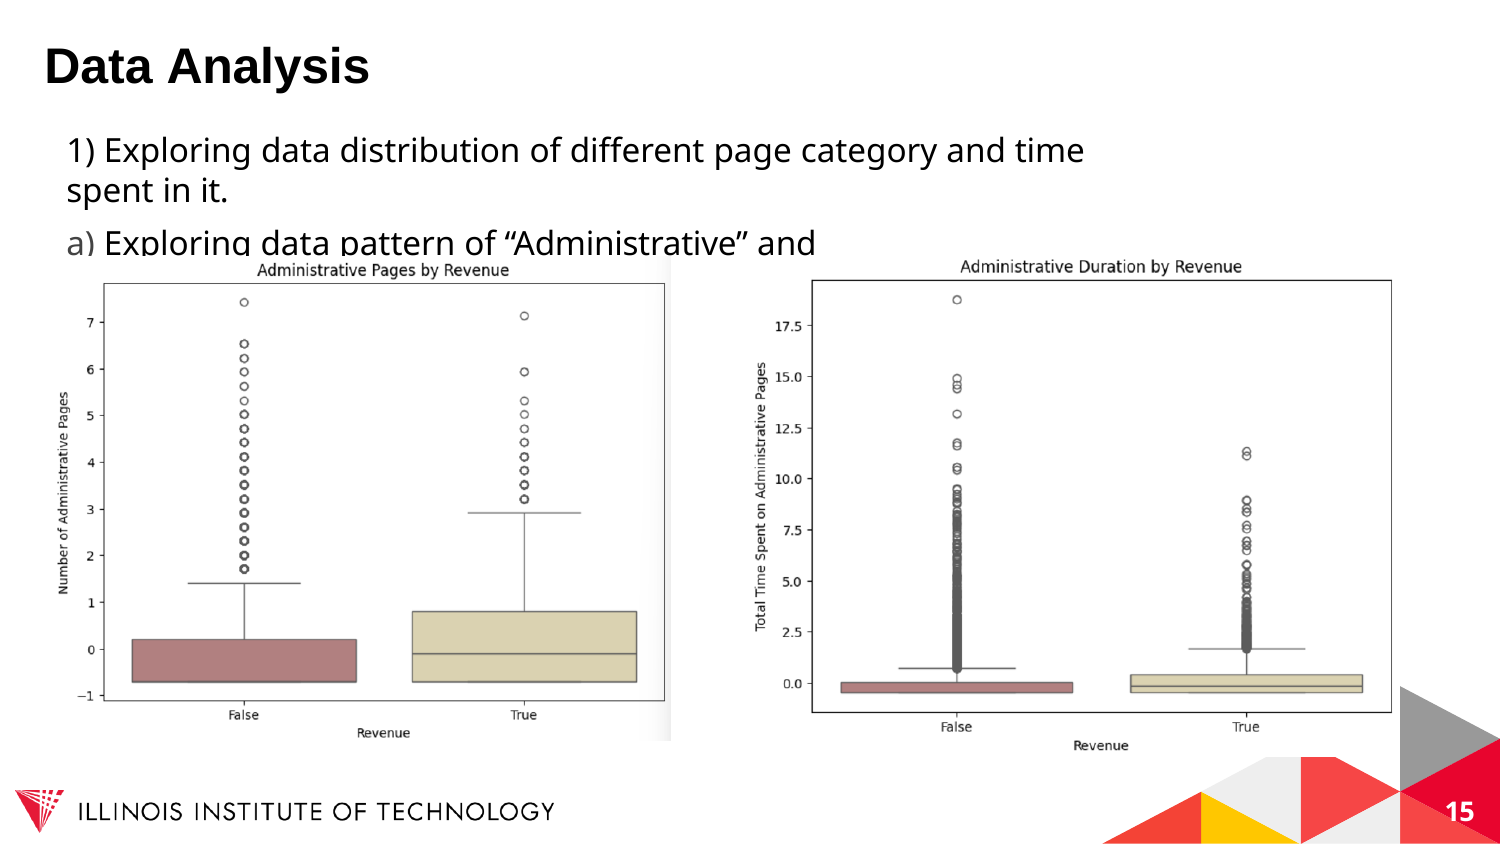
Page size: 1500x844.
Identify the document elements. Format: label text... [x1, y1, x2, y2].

picture [746, 256, 1400, 757]
slide_number 15 [1435, 792, 1488, 844]
picture [15, 790, 554, 833]
picture [35, 256, 671, 741]
text_box 1) Exploring data distribution of different page category and time spent in it. a) Exploring data pattern of “Administrative” and “Administrative_Duration” [64, 114, 1177, 302]
title Data Analysis [42, 31, 374, 175]
